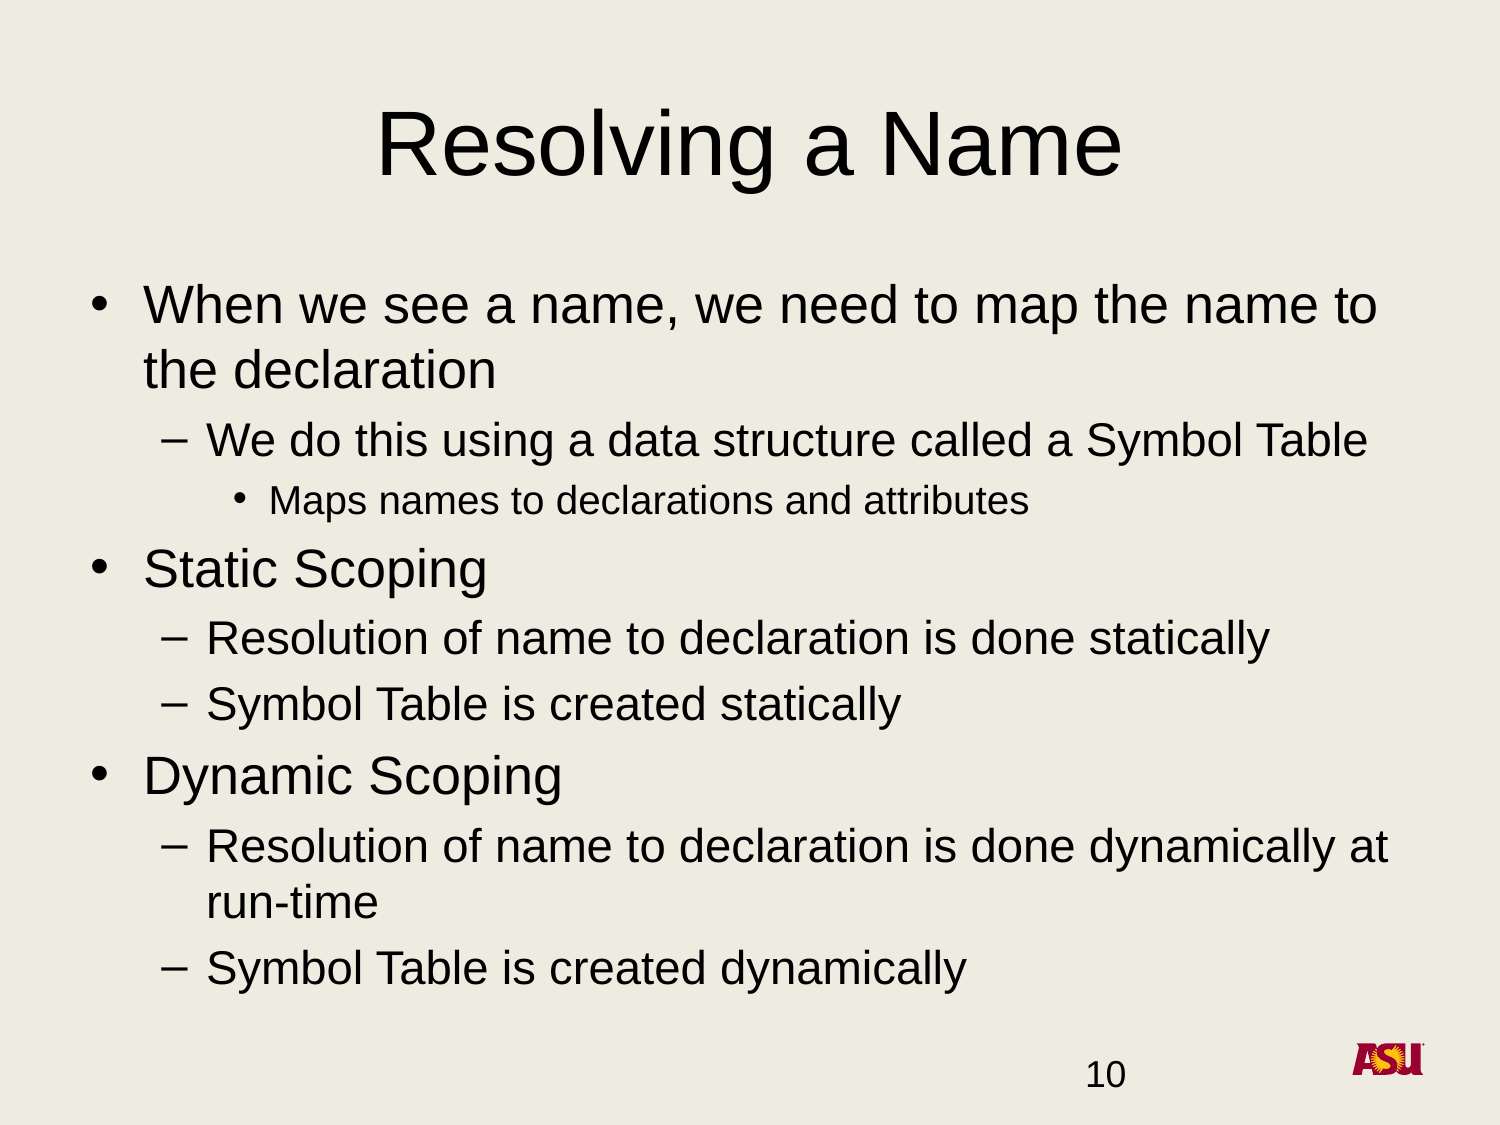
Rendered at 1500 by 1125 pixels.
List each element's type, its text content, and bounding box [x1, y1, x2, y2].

title Resolving a Name [75, 45, 1425, 233]
list When we see a name, we need to map the name to the declaration We do this using a data structure called a Symbol Table Maps names to declarations and attributes Static Scoping Resolution of name to declaration is done statically Symbol Table is created statically Dynamic Scoping Resolution of name to declaration is done dynamically at run-time Symbol Table is created dynamically [75, 262, 1425, 1005]
slide_number 10 [1070, 1042, 1421, 1103]
